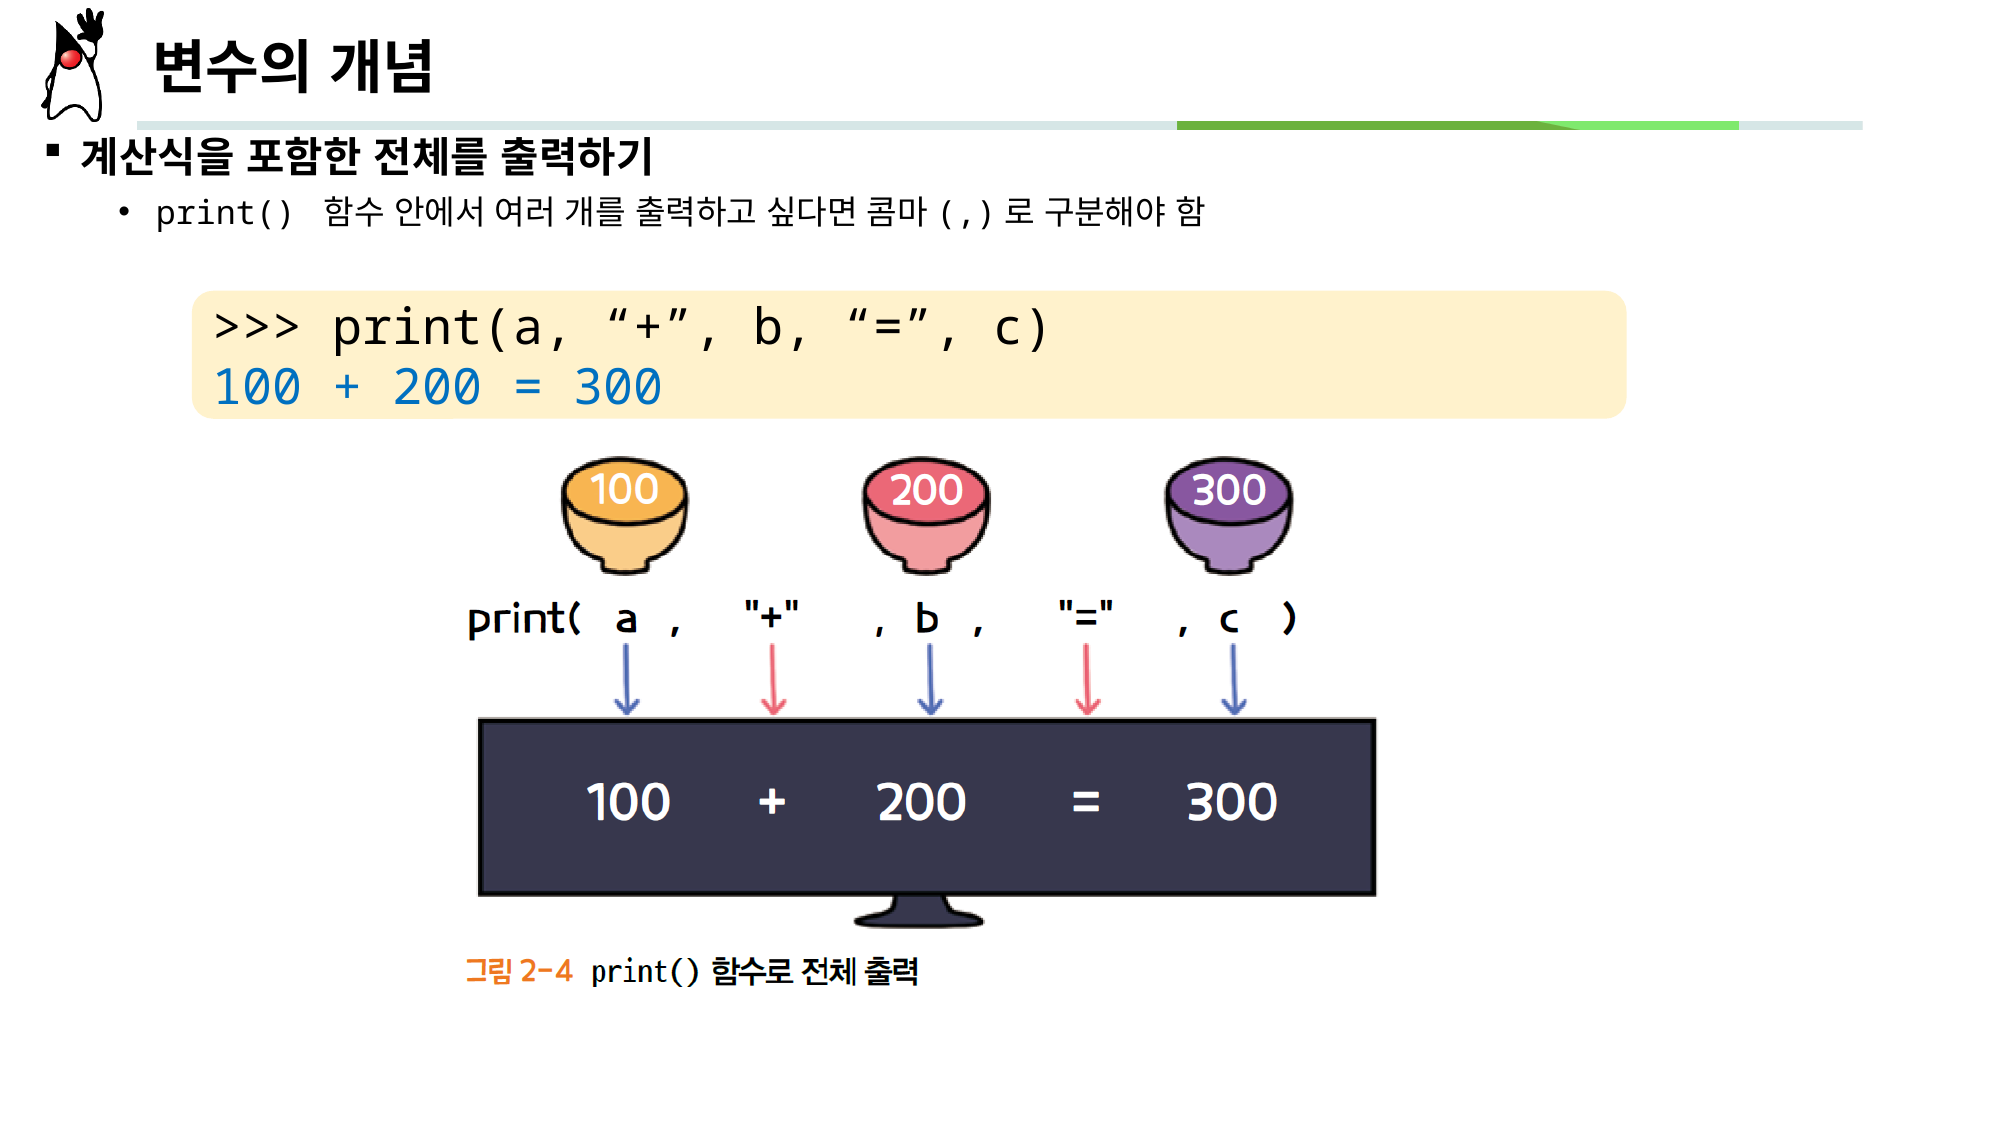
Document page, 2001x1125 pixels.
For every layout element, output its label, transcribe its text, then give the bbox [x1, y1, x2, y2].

title 변수의 개념 [137, 8, 1863, 122]
picture [41, 8, 104, 122]
list 계산식을 포함한 전체를 출력하기 print() 함수 안에서 여러 개를 출력하고 싶다면 콤마(,)로 구분해야 함 [28, 123, 1973, 1093]
picture [433, 442, 1386, 1011]
text_box >>> print(a, “+”, b, “=”, c) 100 + 200 = 300 [190, 289, 1628, 420]
